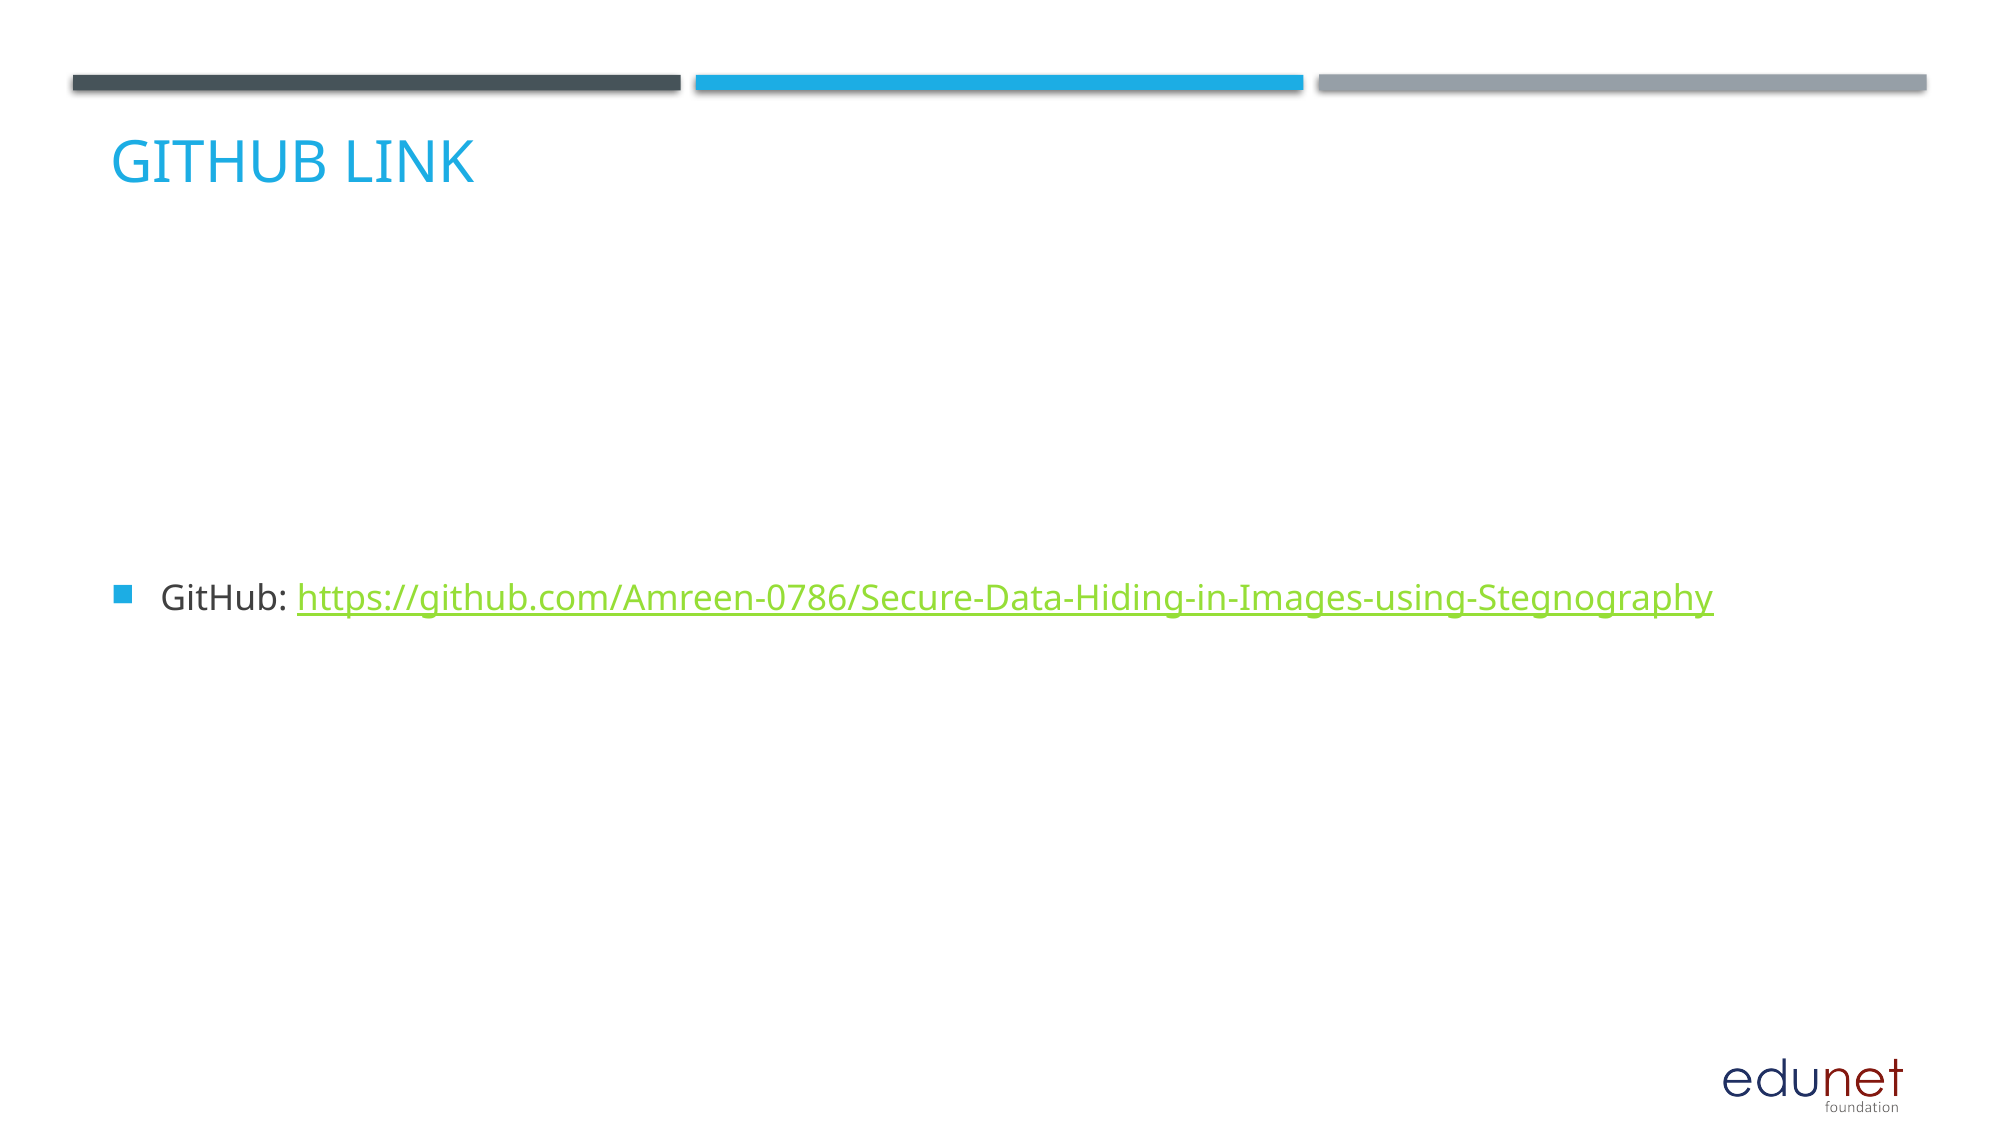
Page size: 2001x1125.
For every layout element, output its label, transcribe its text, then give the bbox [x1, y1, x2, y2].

list GitHub: https://github.com/Amreen-0786/Secure-Data-Hiding-in-Images-using-Stegnography [95, 213, 1905, 981]
title GitHub Link [95, 115, 1905, 203]
picture [1719, 1056, 1905, 1116]
